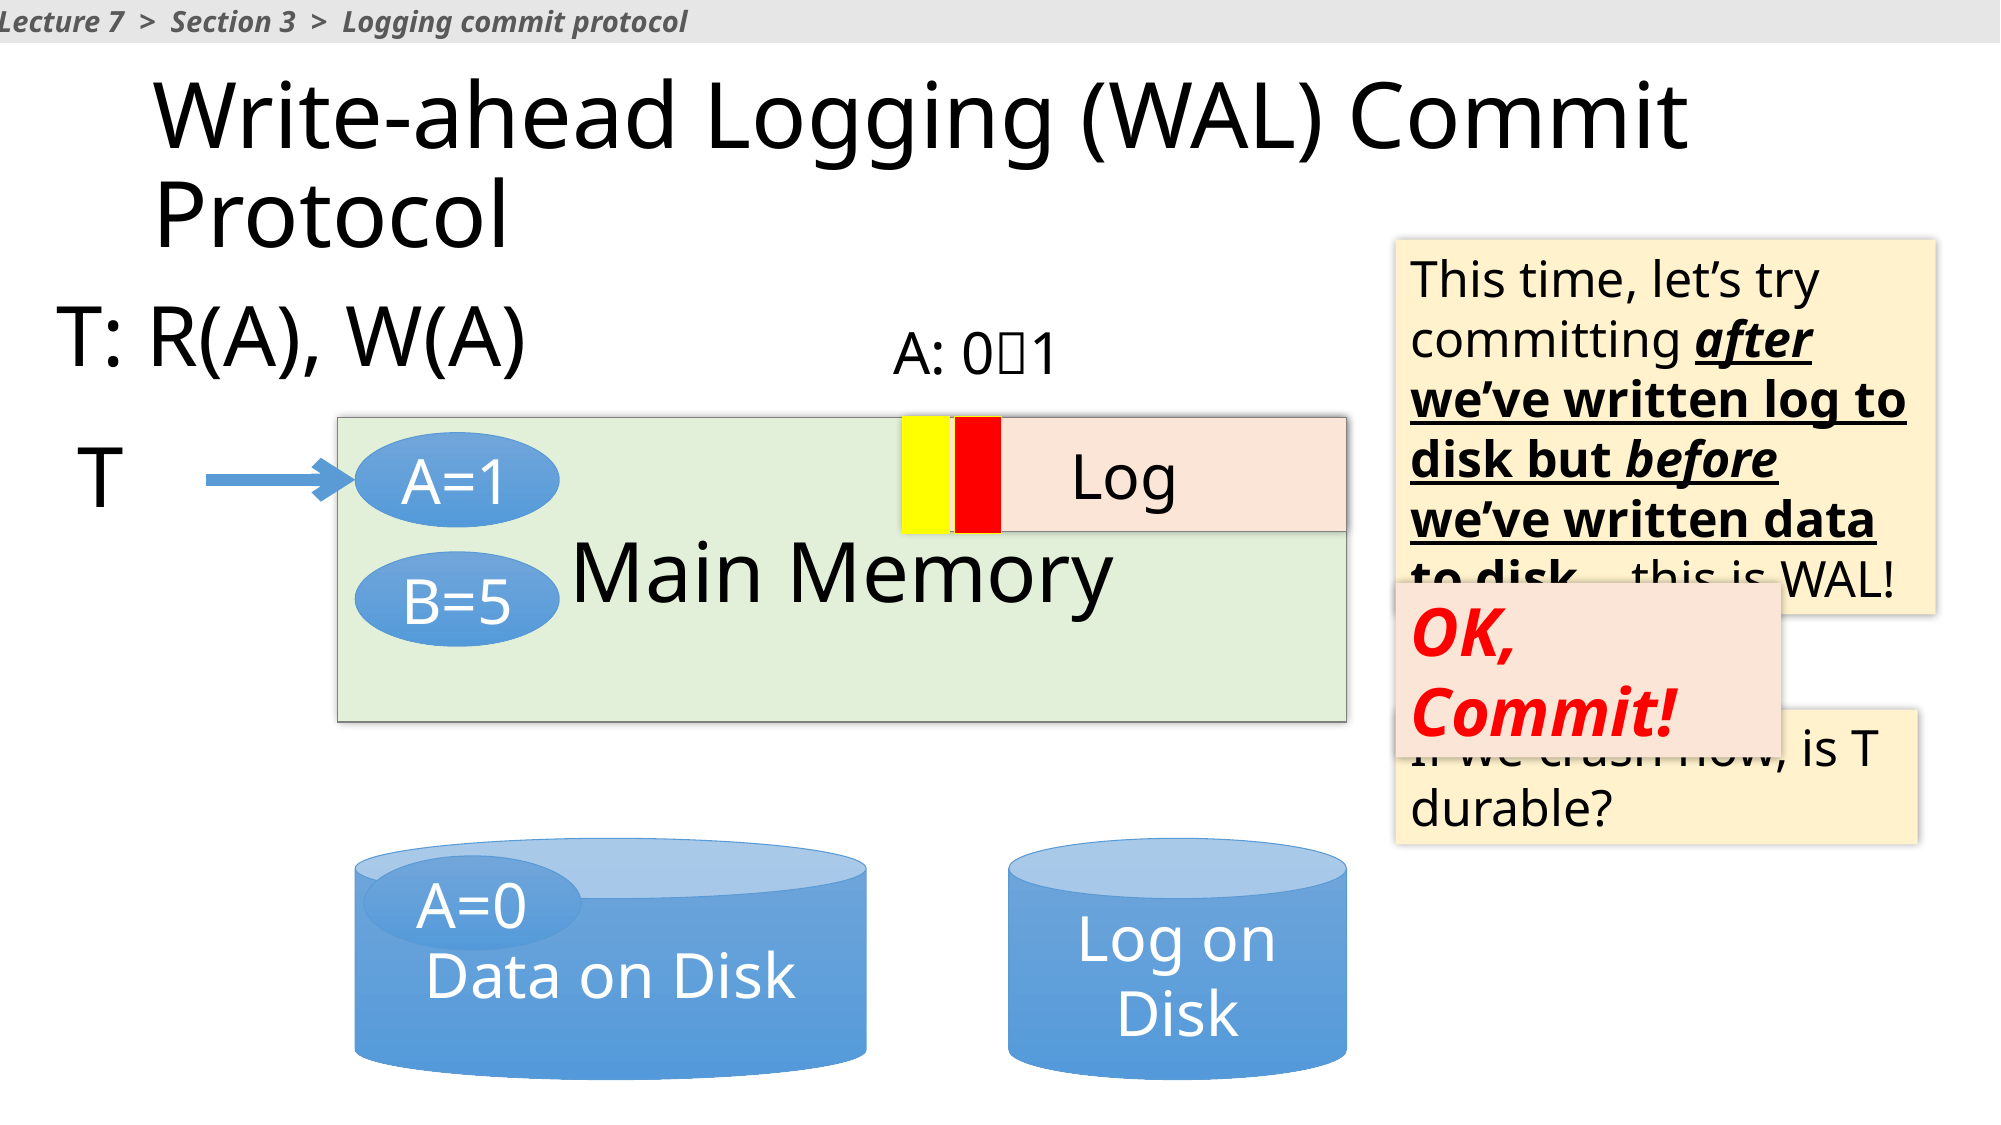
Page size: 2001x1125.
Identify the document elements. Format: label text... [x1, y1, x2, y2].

text_box Data on Disk [354, 837, 867, 1081]
text_box T: R(A), W(A) [0, 275, 606, 391]
text_box OK, Commit! [1395, 582, 1781, 758]
text_box This time, let’s try committing after we’ve written log to disk but before we’ve written data to disk… this is WAL! [1395, 239, 1936, 615]
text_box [878, 308, 1160, 534]
text_box If we crash now, is T durable? [1395, 709, 1918, 845]
title Write-ahead Logging (WAL) Commit Protocol [137, 59, 1863, 278]
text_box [0, 0, 2000, 47]
table_header 38 [1010, 839, 1345, 898]
text_box Log [1160, 417, 1347, 532]
text_box T [0, 417, 224, 532]
text_box A=0 [363, 855, 582, 951]
text_box Log on Disk [1008, 837, 1348, 1081]
text_box A=1 [354, 432, 560, 528]
text_box Main Memory [337, 417, 1347, 723]
text_box B=5 [354, 551, 560, 647]
table_header 37 [356, 839, 865, 898]
